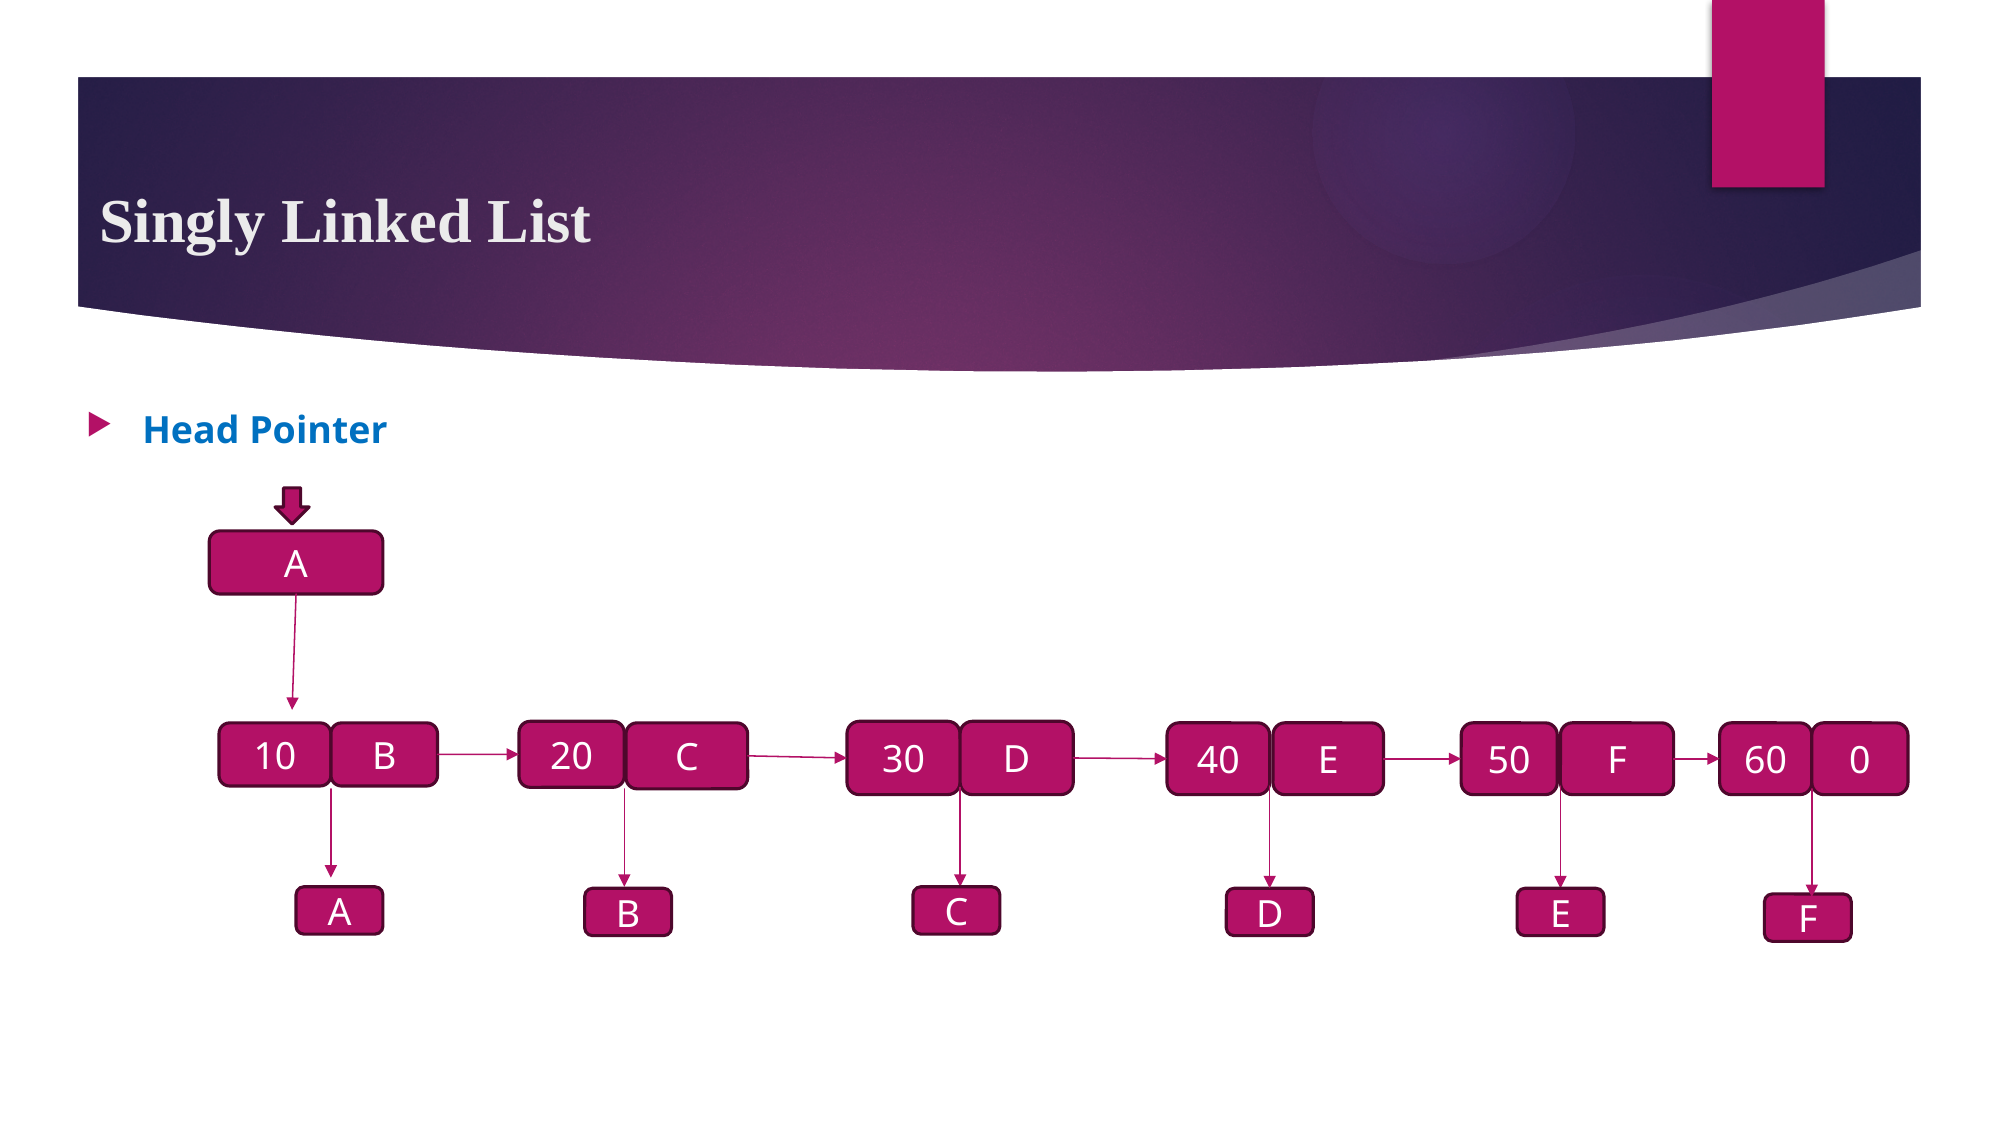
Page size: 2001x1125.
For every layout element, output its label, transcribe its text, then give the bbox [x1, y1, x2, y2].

text_box C [624, 721, 750, 791]
title Singly Linked List [84, 159, 1627, 276]
text_box D [1224, 886, 1315, 938]
list Head Pointer [71, 398, 1915, 1022]
text_box 0 [1810, 721, 1910, 797]
text_box A [207, 529, 385, 596]
text_box B [329, 721, 440, 788]
text_box A [294, 885, 385, 936]
text_box F [1762, 892, 1853, 943]
text_box C [911, 885, 1002, 936]
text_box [747, 755, 848, 759]
text_box 10 [217, 721, 331, 788]
text_box 60 [1718, 721, 1812, 797]
text_box E [1271, 721, 1386, 797]
text_box 40 [1165, 721, 1271, 797]
text_box E [1515, 886, 1606, 938]
text_box 20 [517, 719, 625, 789]
text_box D [958, 719, 1075, 797]
text_box B [583, 886, 674, 938]
text_box 30 [845, 719, 960, 797]
text_box F [1558, 721, 1676, 797]
text_box [273, 486, 311, 526]
text_box 50 [1459, 721, 1559, 797]
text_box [291, 593, 297, 711]
